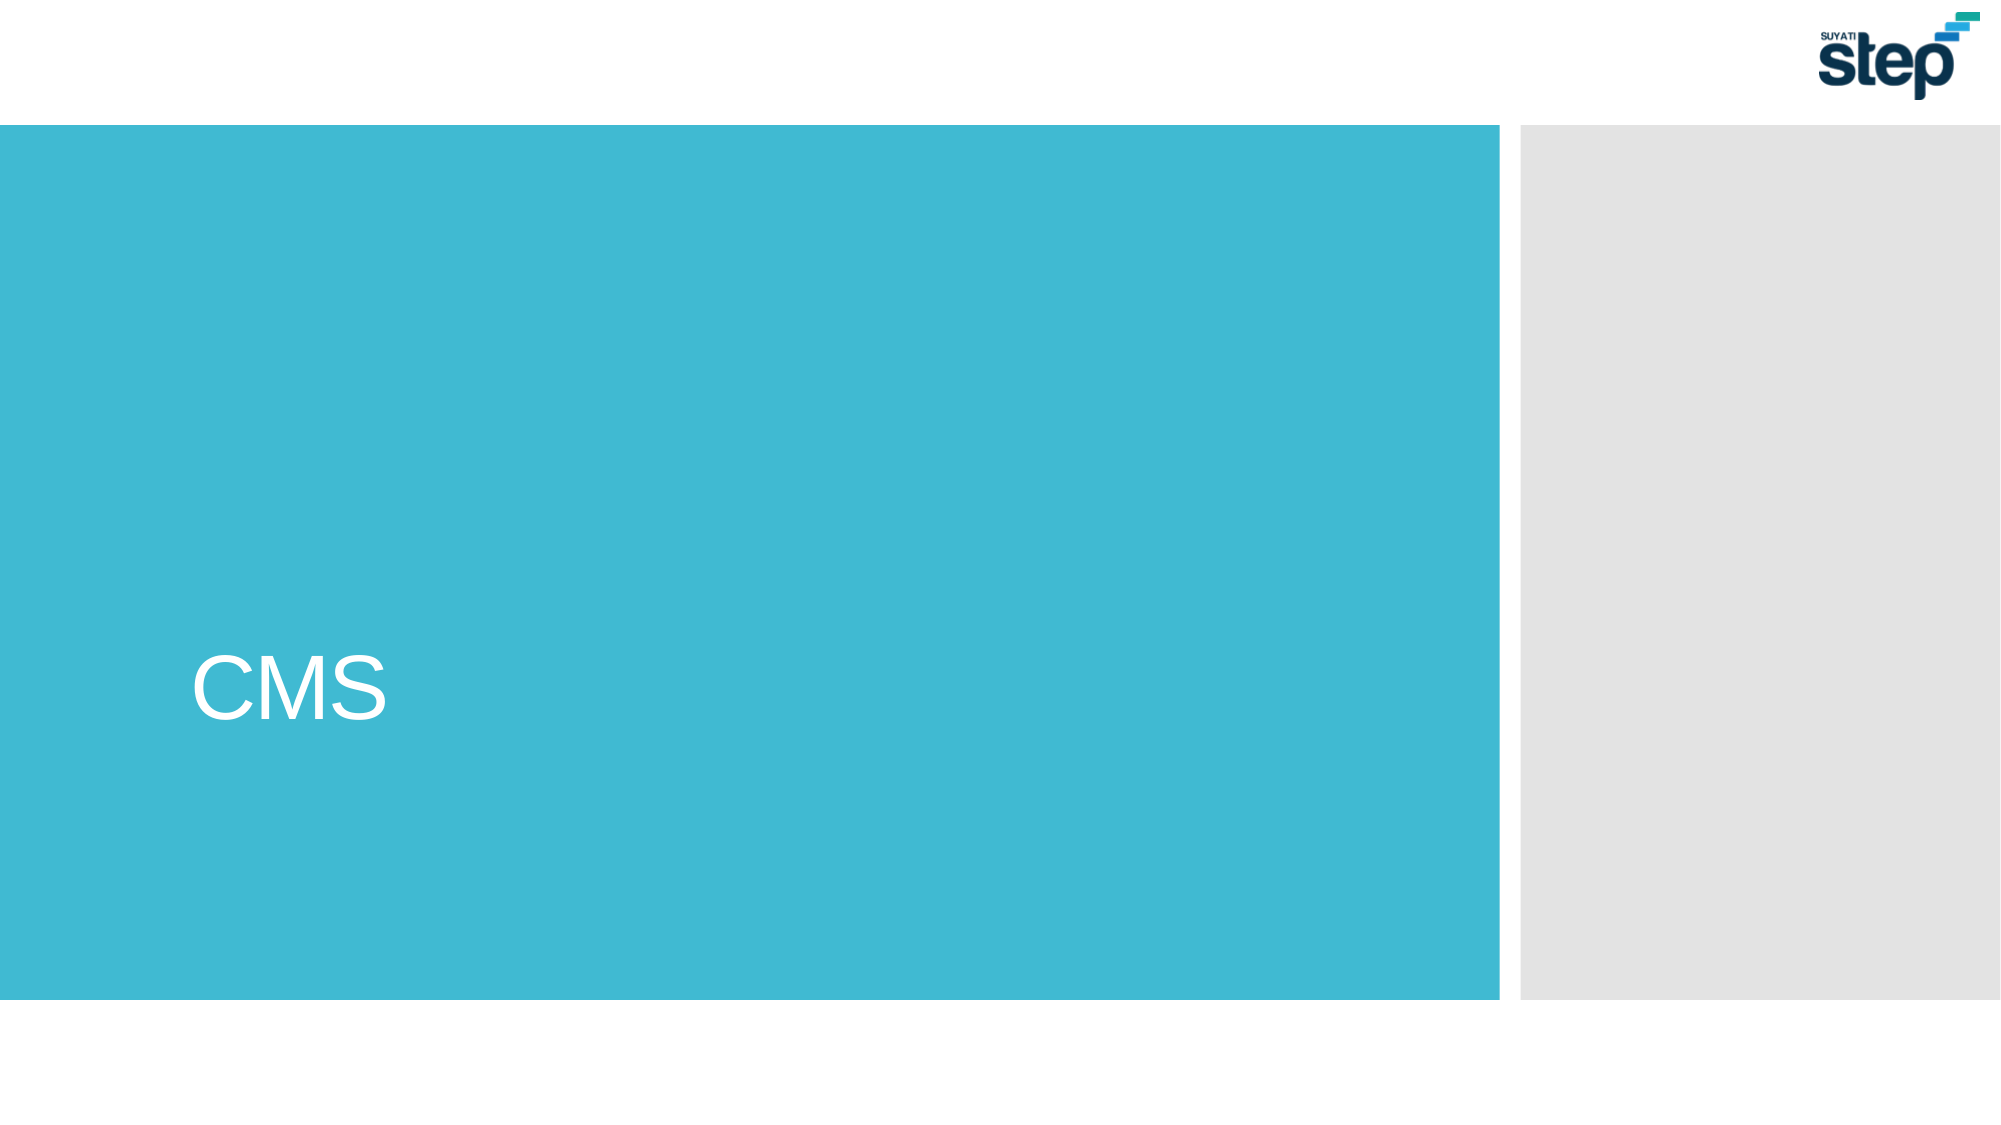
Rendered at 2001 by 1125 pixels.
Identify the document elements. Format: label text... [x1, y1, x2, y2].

title CMS [175, 213, 1376, 747]
picture [1819, 12, 1981, 101]
